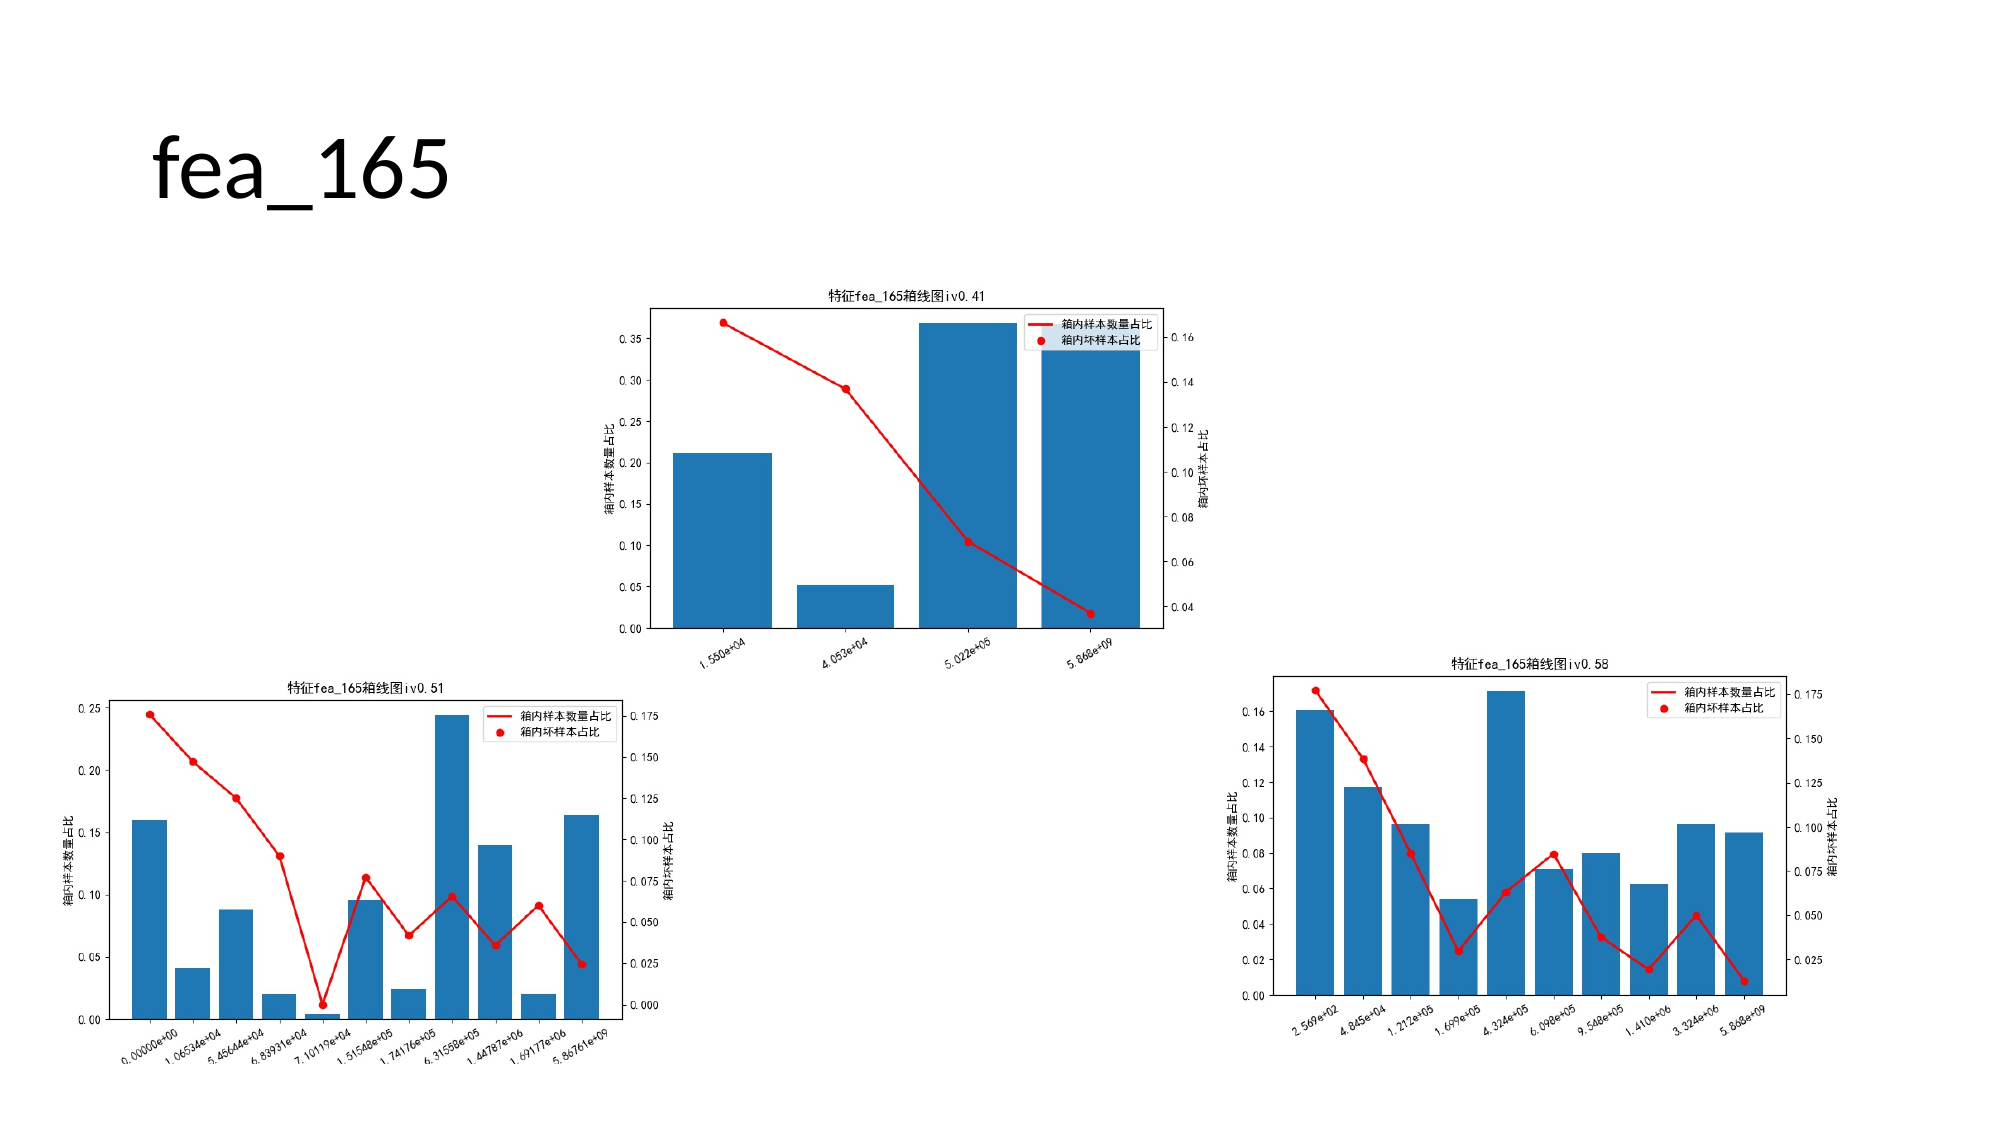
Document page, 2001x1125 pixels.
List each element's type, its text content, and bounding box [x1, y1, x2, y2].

picture [26, 258, 1852, 1064]
title fea_165 [137, 59, 1863, 278]
